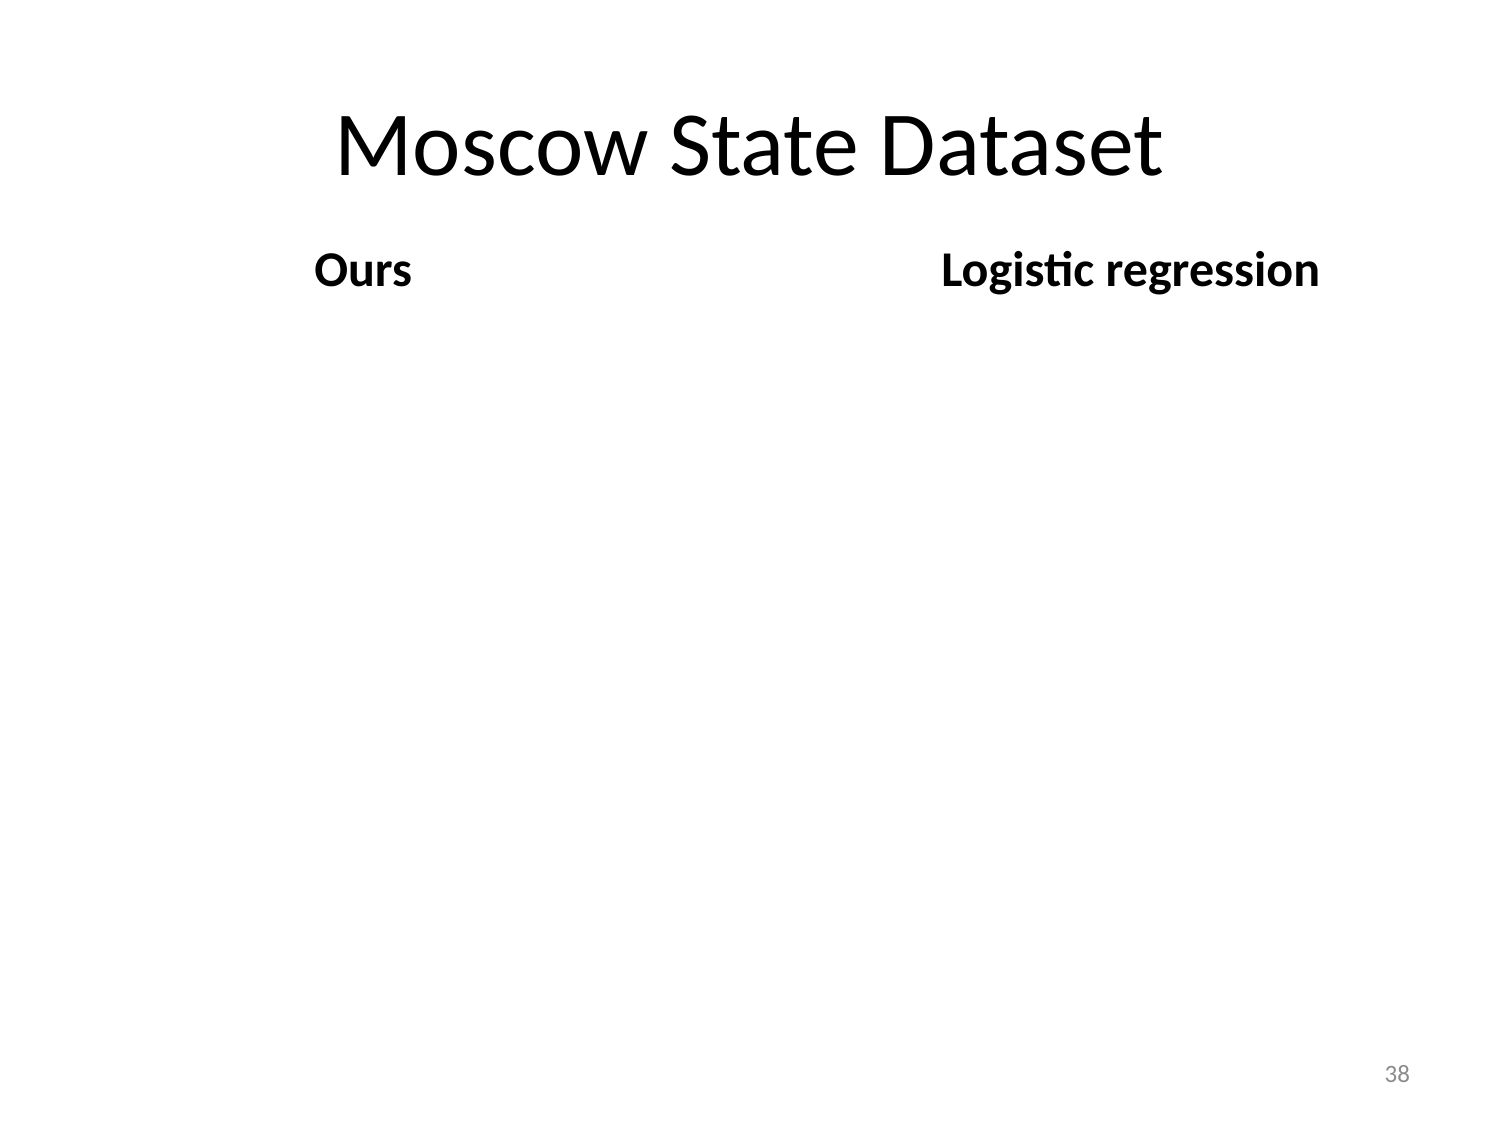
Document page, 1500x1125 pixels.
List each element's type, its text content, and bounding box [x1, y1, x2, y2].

list Logistic regression [761, 199, 1500, 305]
title Moscow State Dataset [75, 45, 1425, 233]
slide_number 38 [1074, 1042, 1425, 1103]
list Ours [0, 199, 738, 305]
